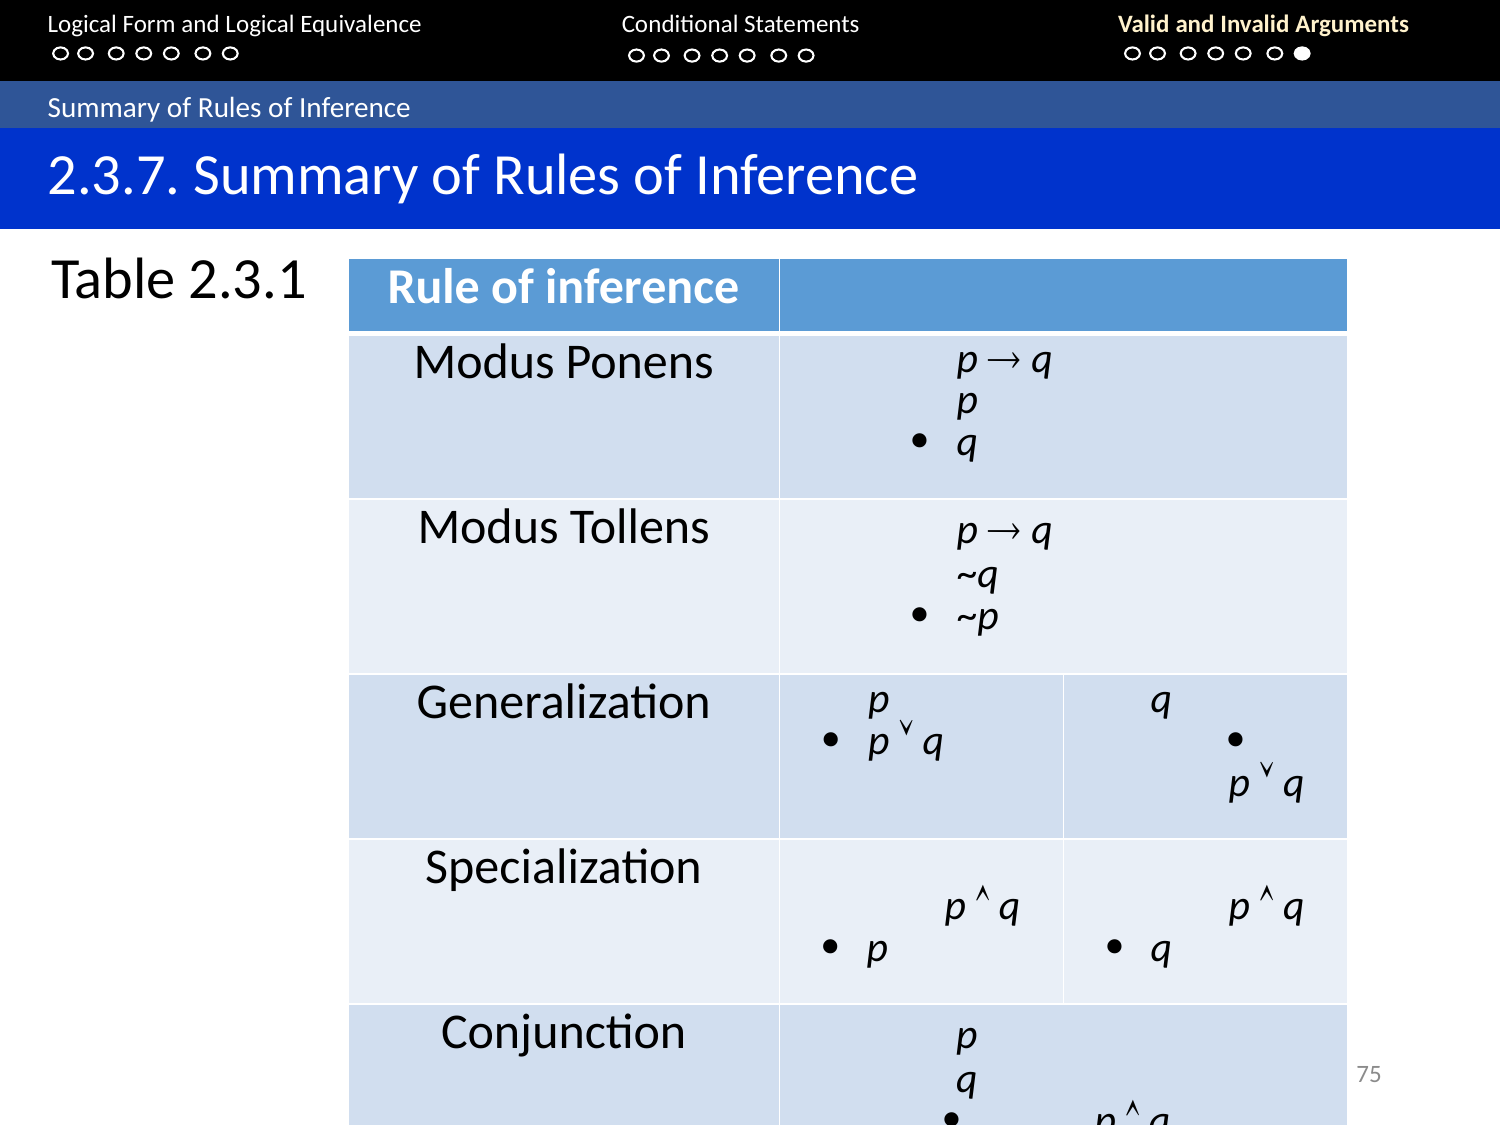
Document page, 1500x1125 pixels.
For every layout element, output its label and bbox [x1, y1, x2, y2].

table_cell [349, 675, 779, 838]
table_cell [1064, 840, 1347, 1003]
table_cell [349, 336, 779, 498]
table_cell [780, 675, 1063, 838]
table_header [349, 259, 779, 331]
table_cell [349, 840, 779, 1003]
table_cell [349, 1005, 779, 1125]
slide_number [1349, 1042, 1397, 1103]
table_cell [780, 336, 1347, 498]
table_cell [780, 1005, 1347, 1125]
table_cell [1064, 675, 1347, 838]
table_cell [349, 500, 779, 673]
table_cell [780, 840, 1063, 1003]
table_cell [780, 500, 1347, 673]
text_box [36, 232, 341, 318]
table_header [780, 259, 1347, 331]
text_box [0, 0, 1500, 229]
